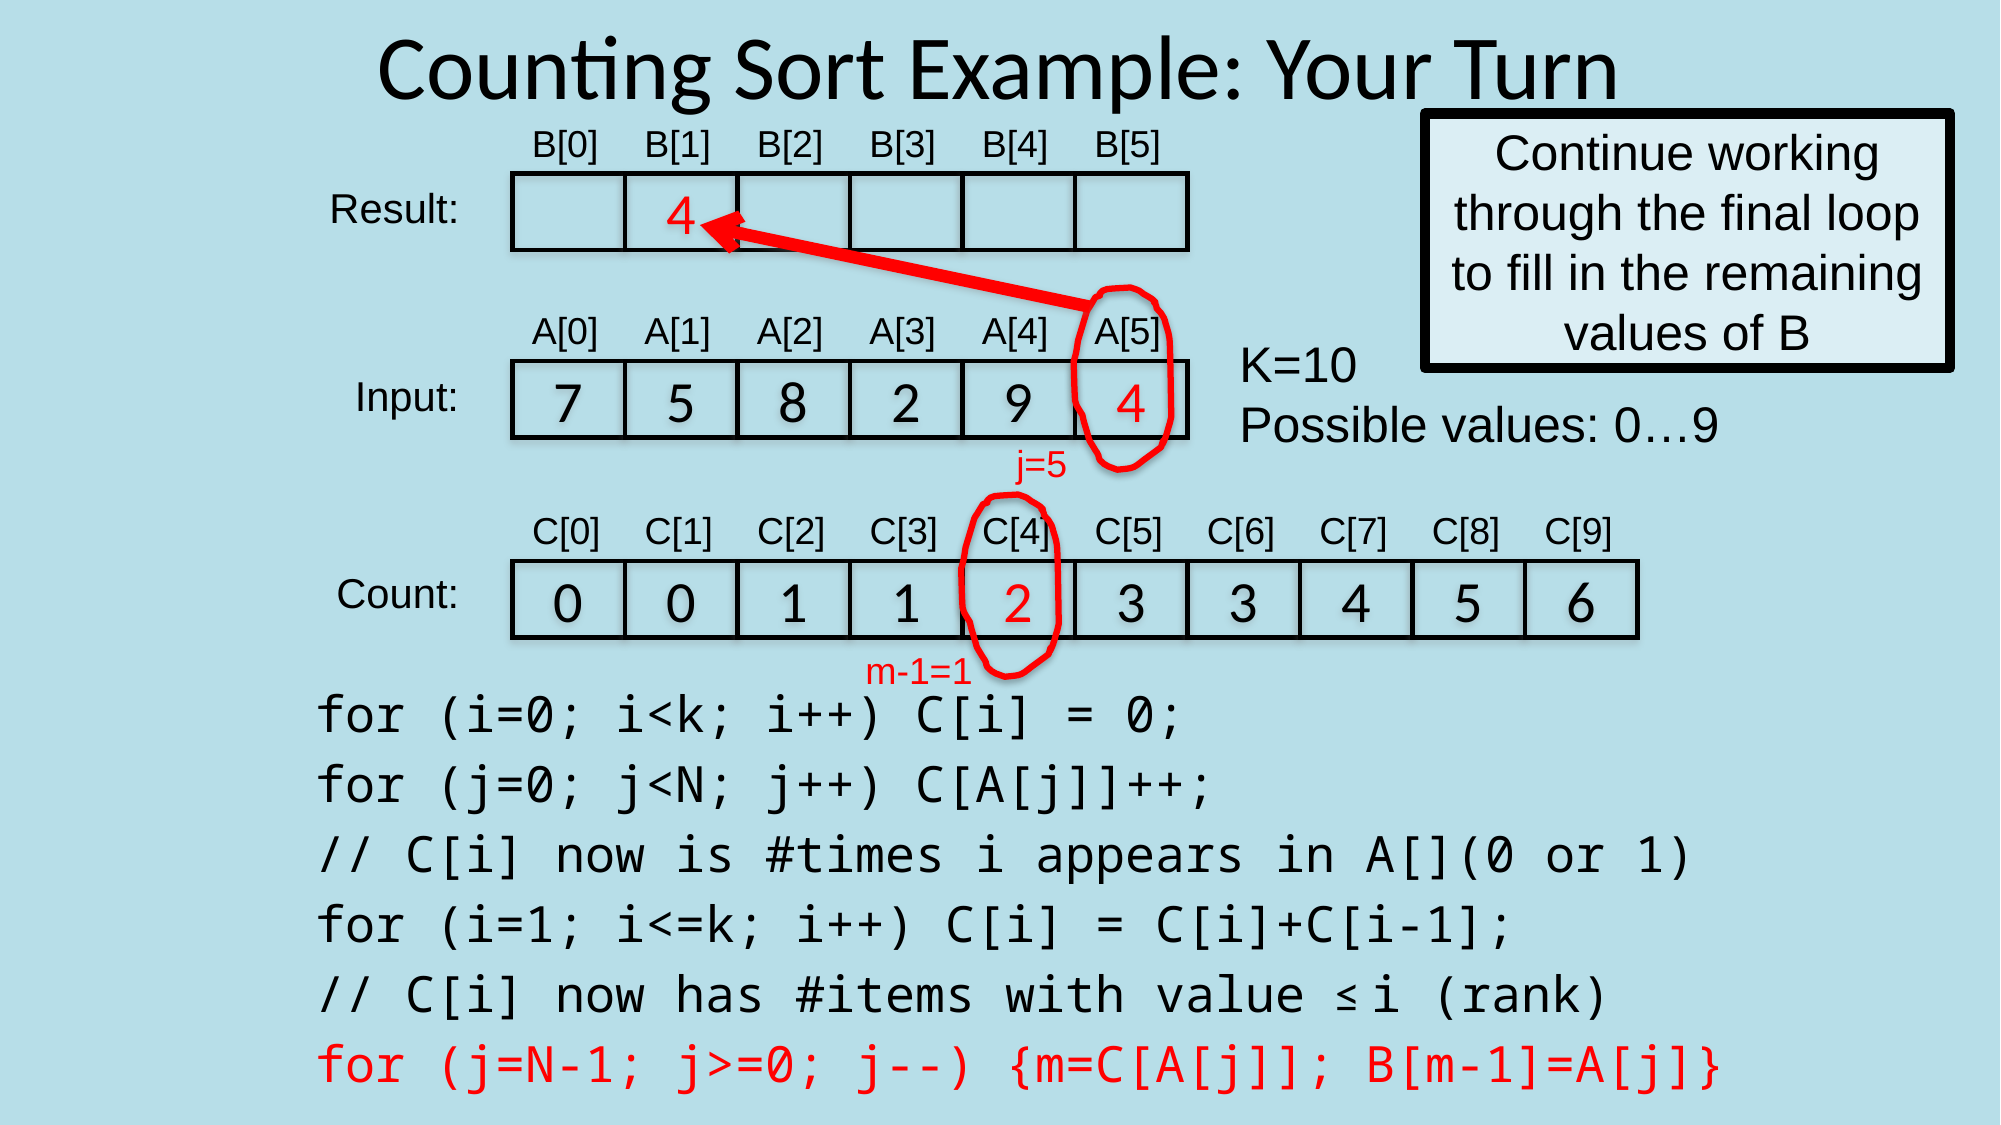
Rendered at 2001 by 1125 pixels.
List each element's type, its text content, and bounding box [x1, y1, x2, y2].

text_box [1176, 299, 1188, 438]
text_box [999, 287, 1172, 494]
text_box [849, 494, 1060, 701]
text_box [313, 112, 1188, 251]
text_box Continue working through the final loop to fill in the remaining values of B [1424, 113, 1950, 369]
list for (i=0; i<k; i++) C[i] = 0; for (j=0; j<N; j++) C[A[j]]++; // C[i] now is #times i appears in A[](0 or 1) for (i=1; i<=k; i++) C[i] = C[i]+C[i-1]; // C[i] now has #items with value ≤ i (rank) for (j=N-1; j>=0; j--) {m=C[A[j]]; B[m-1]=A[j]} [300, 675, 1750, 1113]
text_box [1064, 499, 1638, 638]
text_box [339, 299, 994, 438]
text_box K=10 Possible values: 0…9 [1224, 324, 1735, 460]
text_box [699, 224, 1091, 307]
title Counting Sort Example: Your Turn [324, 0, 1675, 125]
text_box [320, 499, 844, 638]
